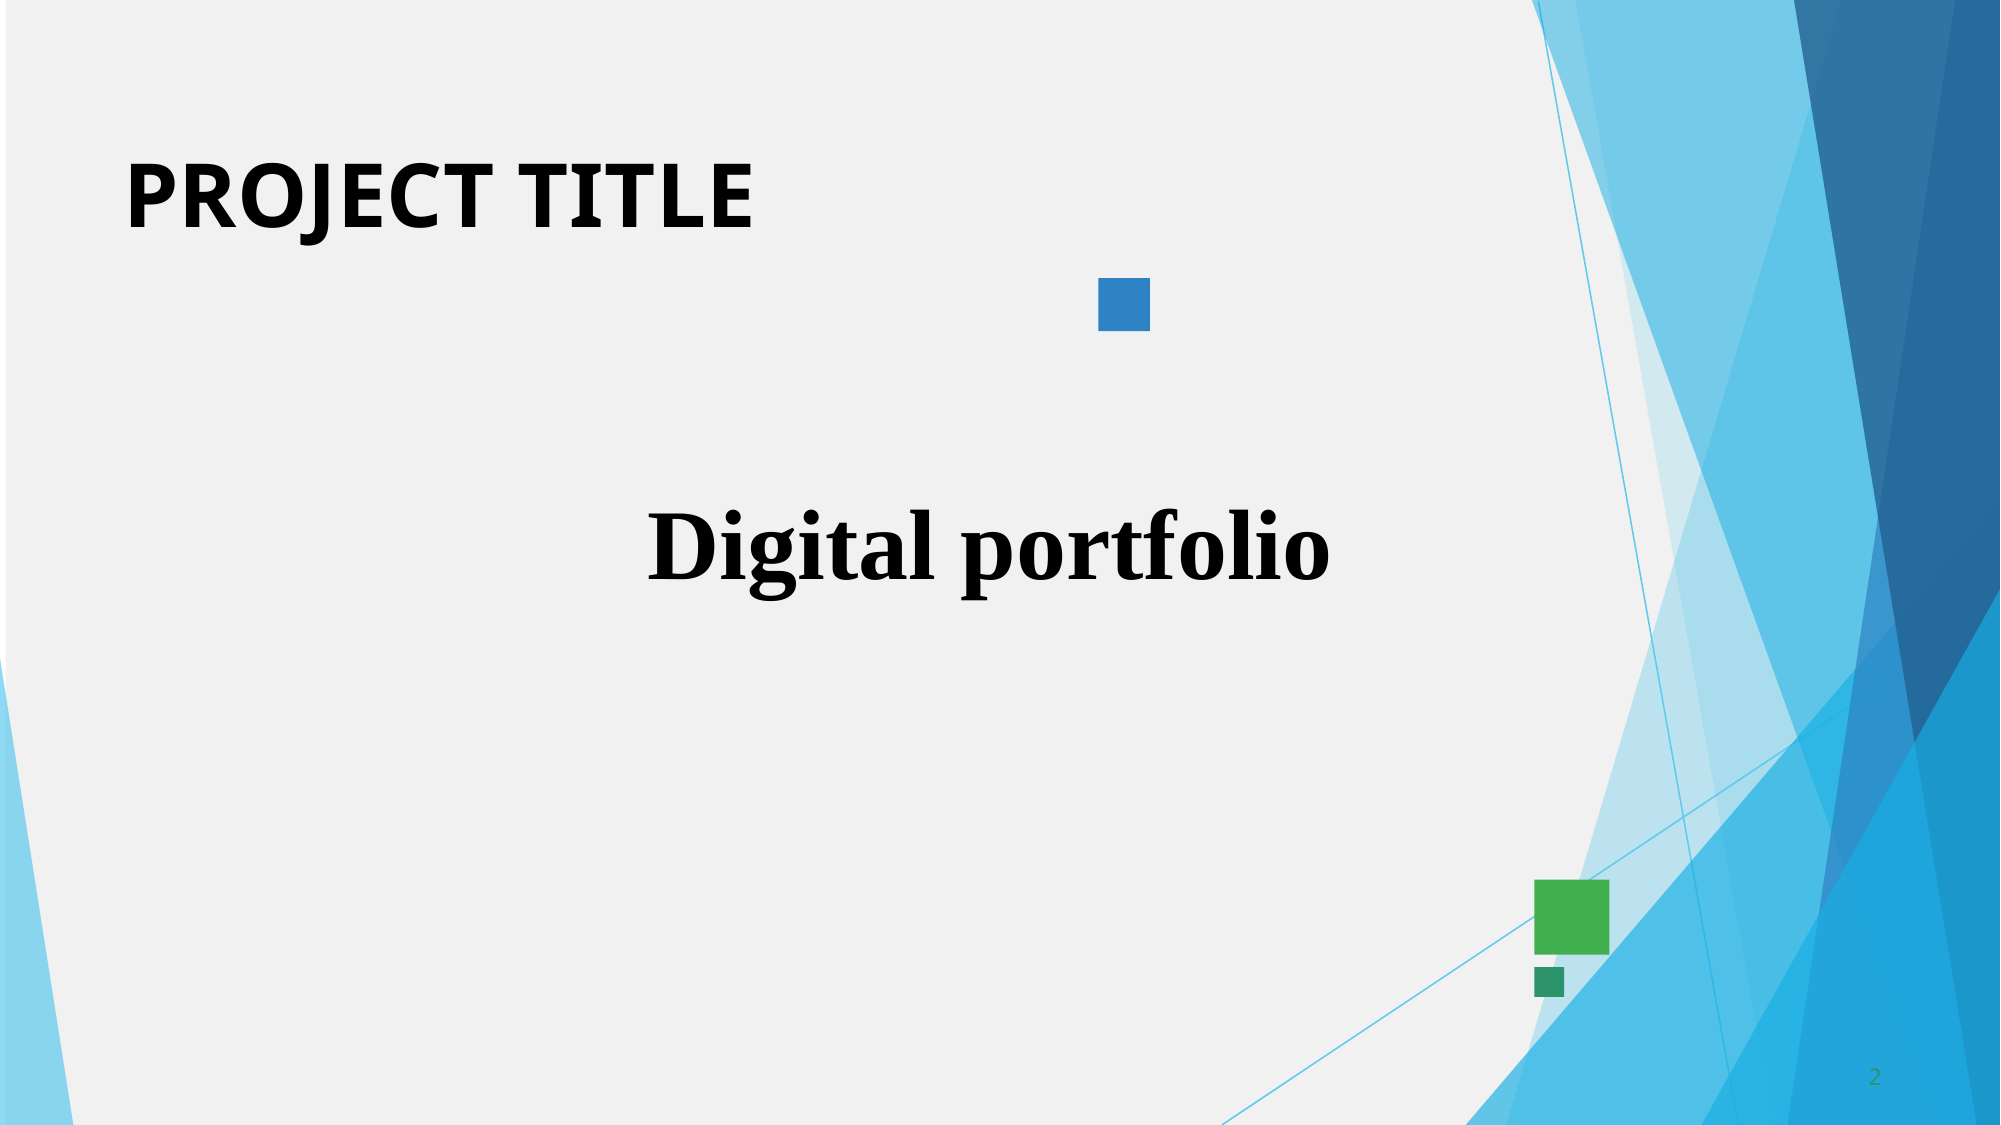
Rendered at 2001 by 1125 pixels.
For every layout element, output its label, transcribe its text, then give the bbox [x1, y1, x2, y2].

text_box Digital portfolio [5, 0, 1218, 1125]
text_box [1220, 0, 2000, 1125]
text_box [1098, 278, 1150, 332]
title PROJECT TITLE [121, 136, 763, 327]
text_box [0, 658, 74, 1125]
